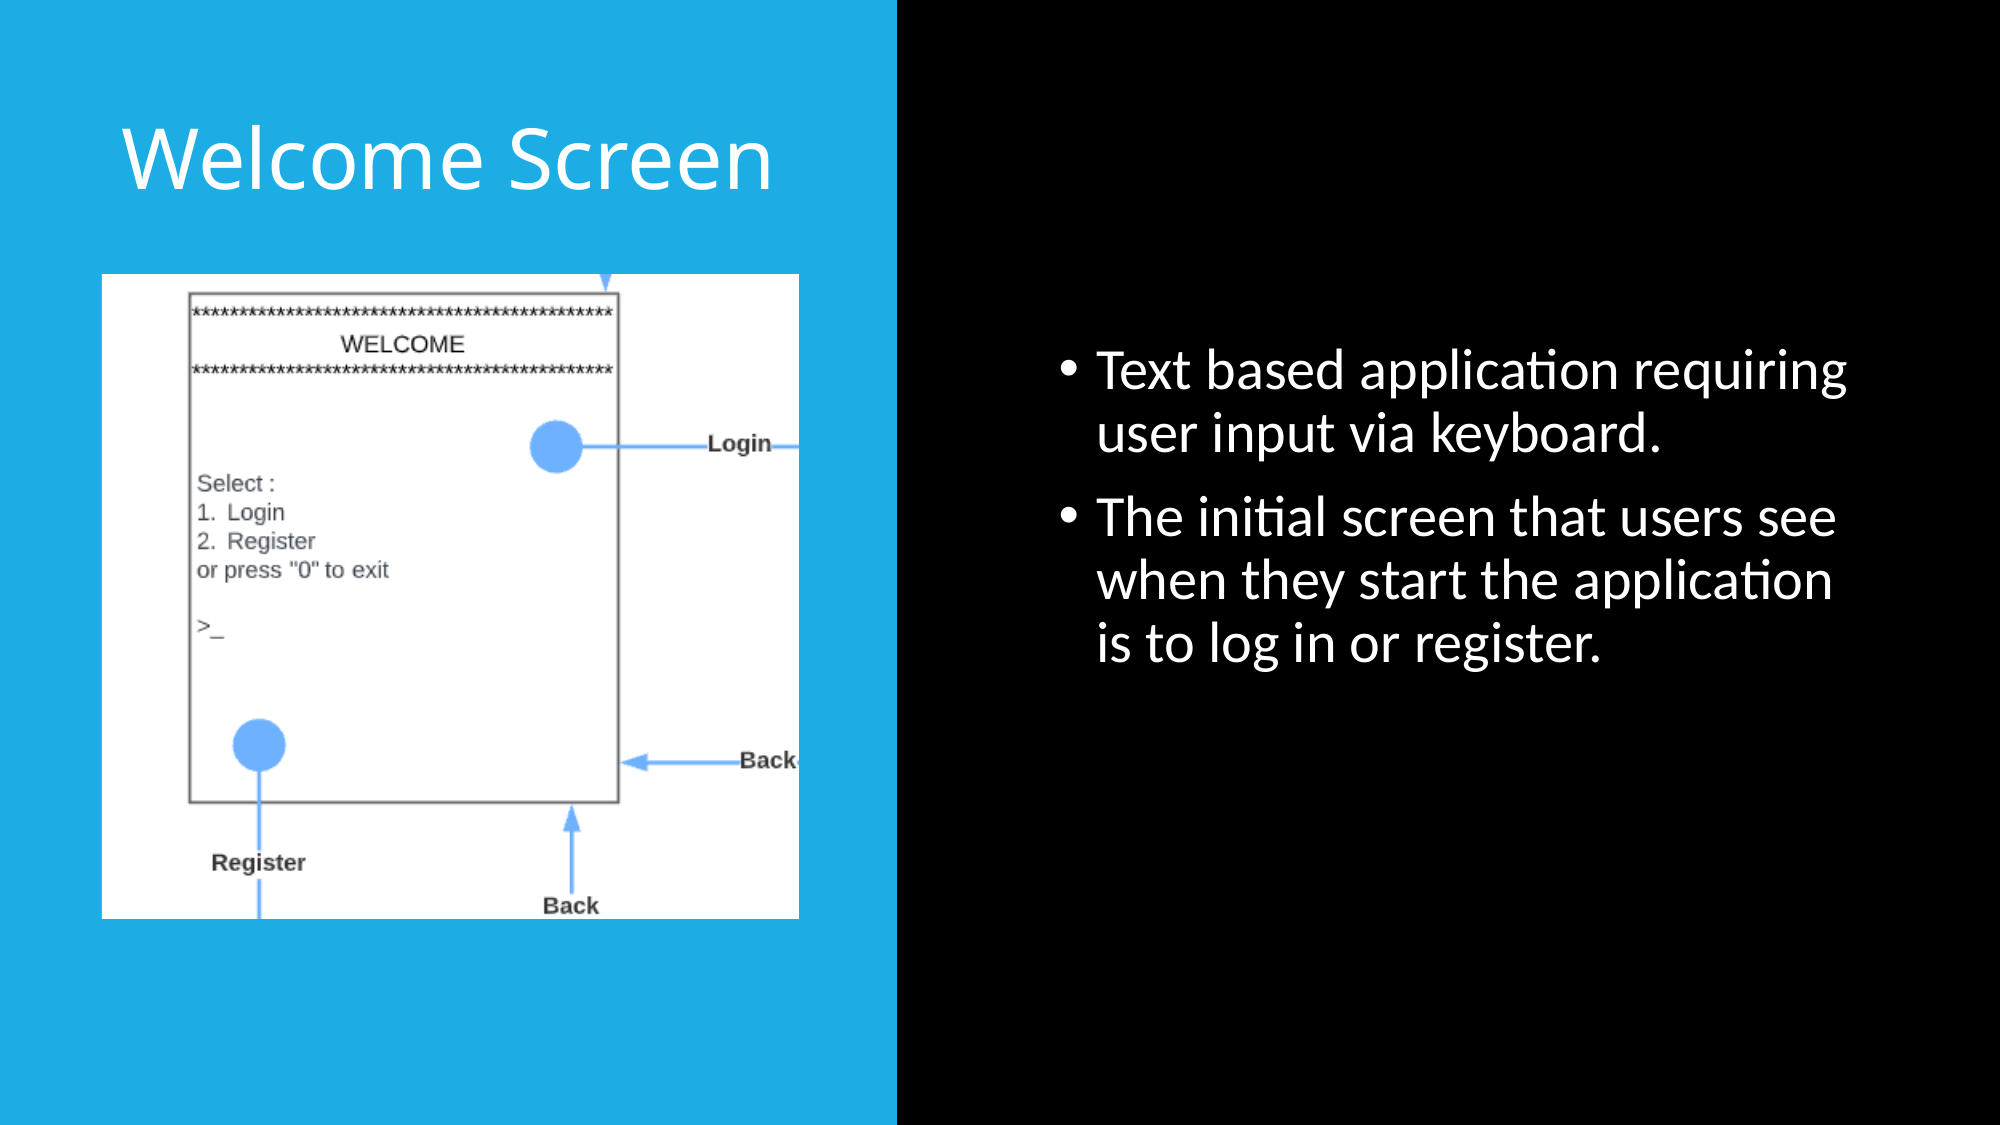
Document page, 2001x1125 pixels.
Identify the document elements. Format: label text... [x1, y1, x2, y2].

title Welcome Screen [101, 104, 796, 221]
text_box [0, 0, 898, 1125]
list Text based application requiring user input via keyboard. The initial screen that users see when they start the application is to log in or register. [1043, 156, 1868, 943]
picture [101, 274, 799, 919]
